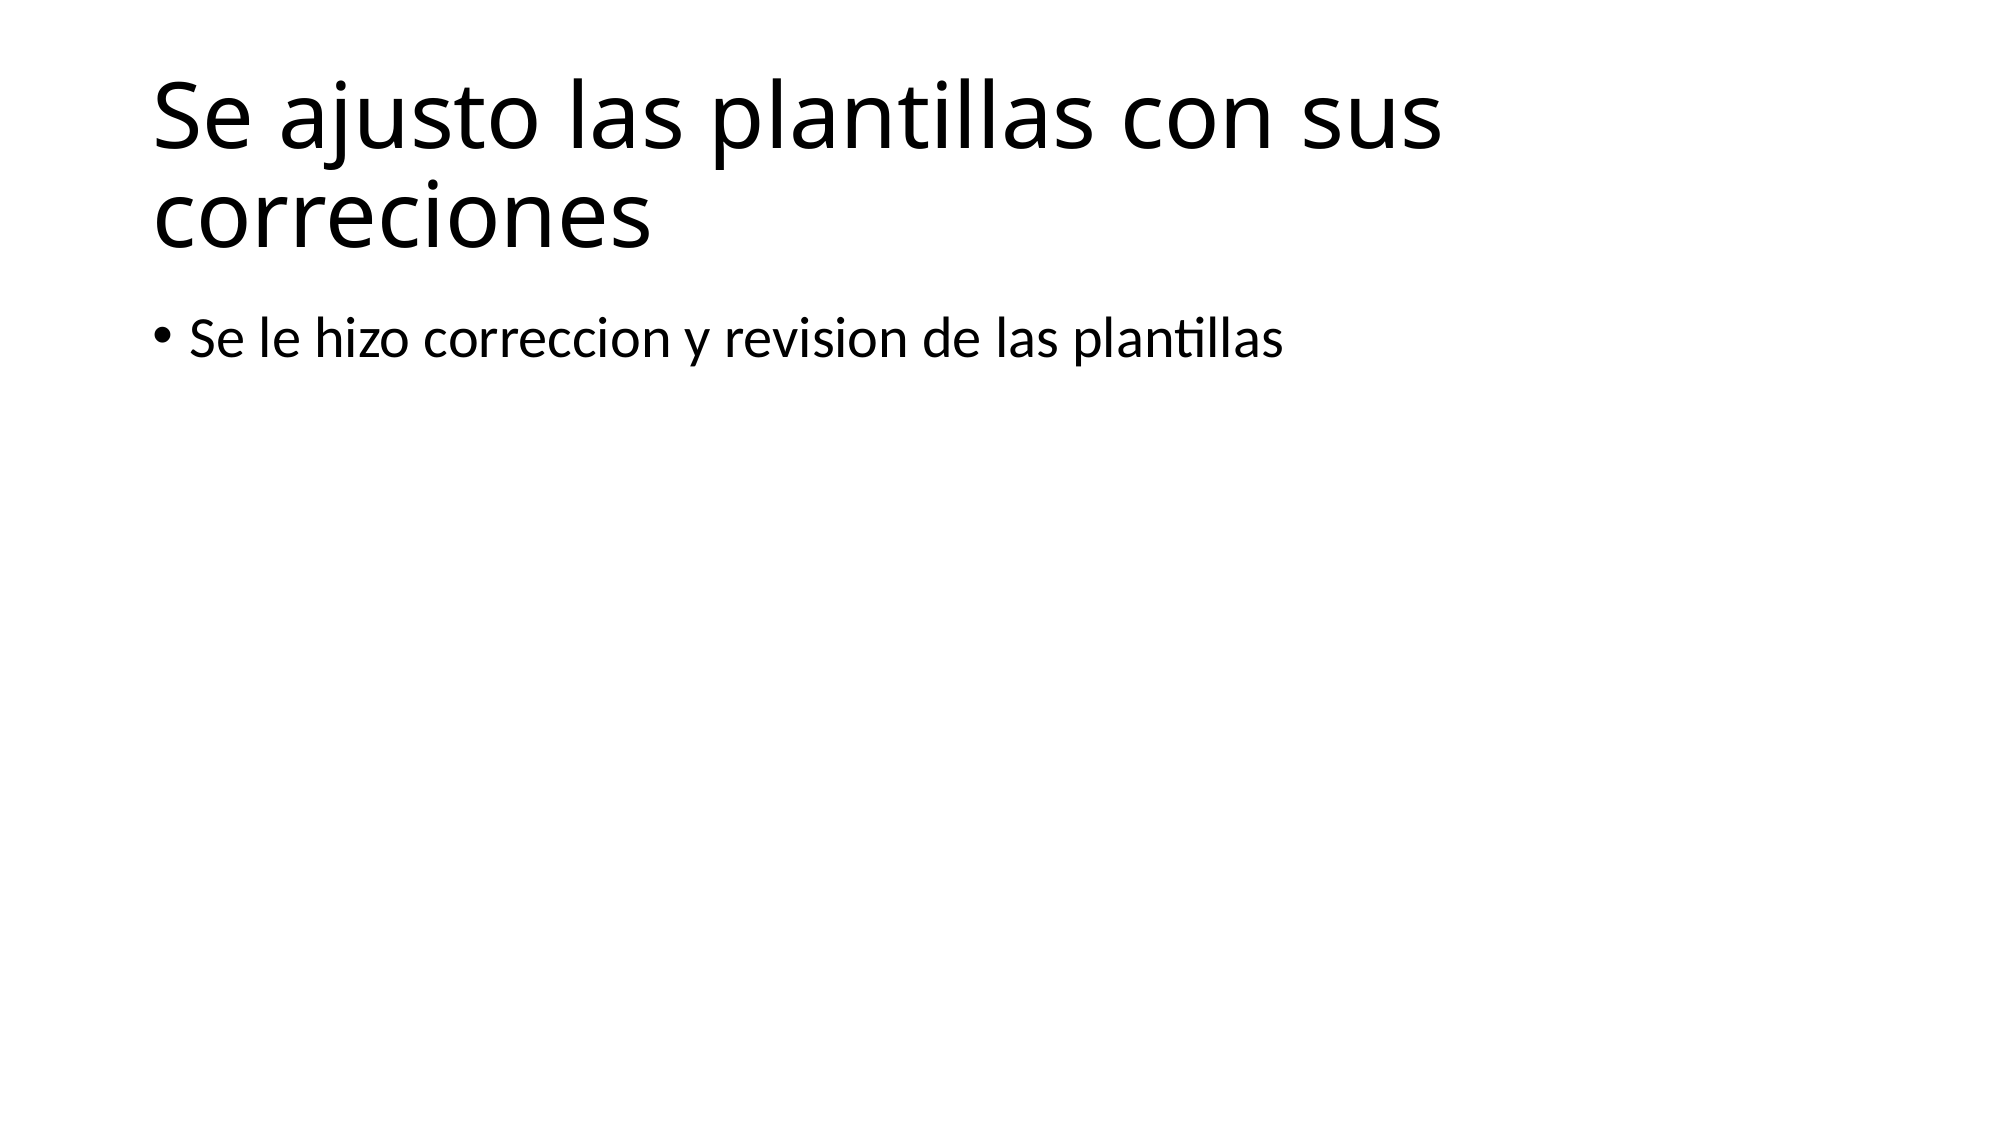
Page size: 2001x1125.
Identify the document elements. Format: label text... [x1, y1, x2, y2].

title Se ajusto las plantillas con sus correciones [137, 59, 1863, 278]
list Se le hizo correccion y revision de las plantillas [137, 299, 1863, 1014]
